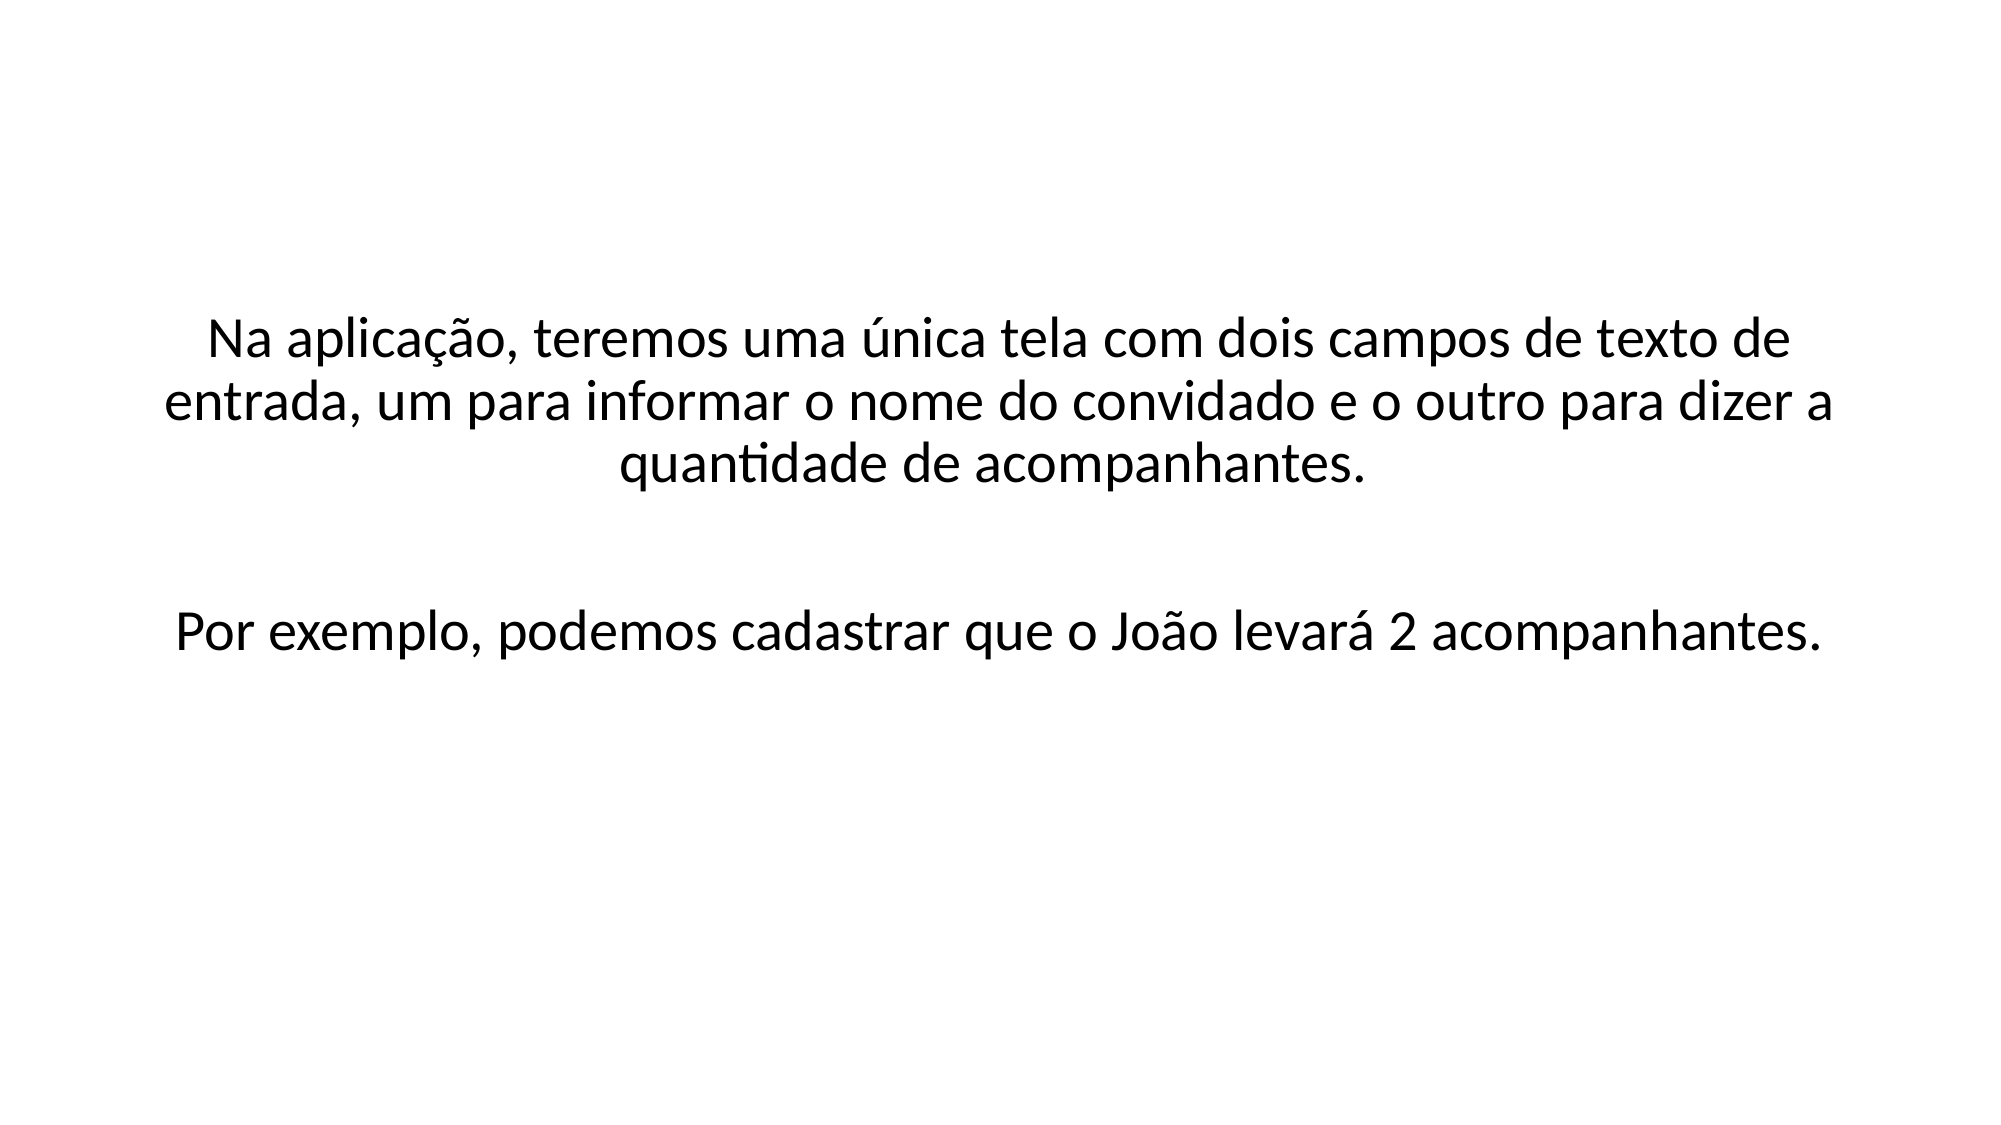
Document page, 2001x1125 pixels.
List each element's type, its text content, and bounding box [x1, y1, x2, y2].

list Na aplicação, teremos uma única tela com dois campos de texto de entrada, um para informar o nome do convidado e o outro para dizer a quantidade de acompanhantes. Por exemplo, podemos cadastrar que o João levará 2 acompanhantes. [137, 299, 1863, 1014]
